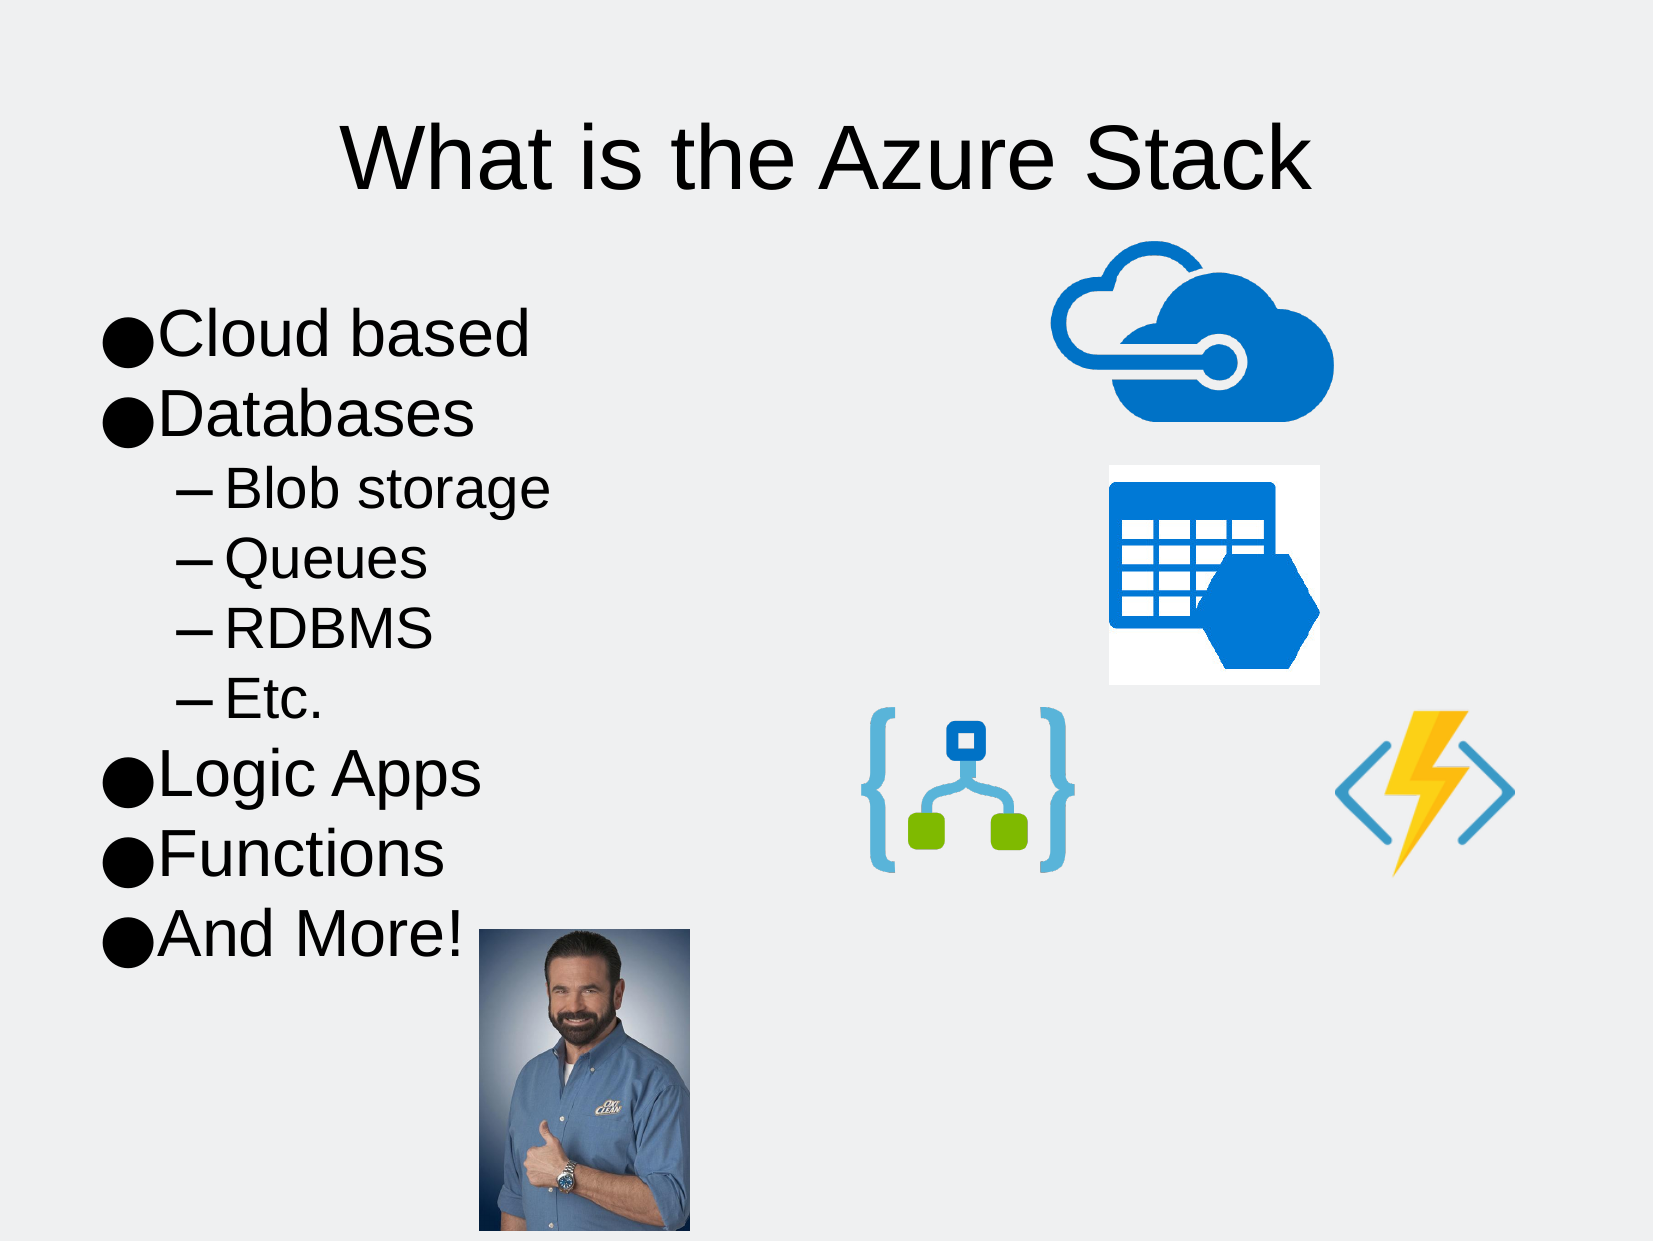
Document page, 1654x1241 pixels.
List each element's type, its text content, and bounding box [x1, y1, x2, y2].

picture [479, 928, 691, 1231]
text_box What is the Azure Stack [82, 49, 1571, 257]
text_box Cloud based Databases Blob storage Queues RDBMS Etc. Logic Apps Functions And More! [82, 290, 1571, 1010]
picture [1109, 464, 1320, 686]
picture [1018, 239, 1365, 422]
picture [809, 706, 1126, 873]
picture [1334, 704, 1516, 886]
